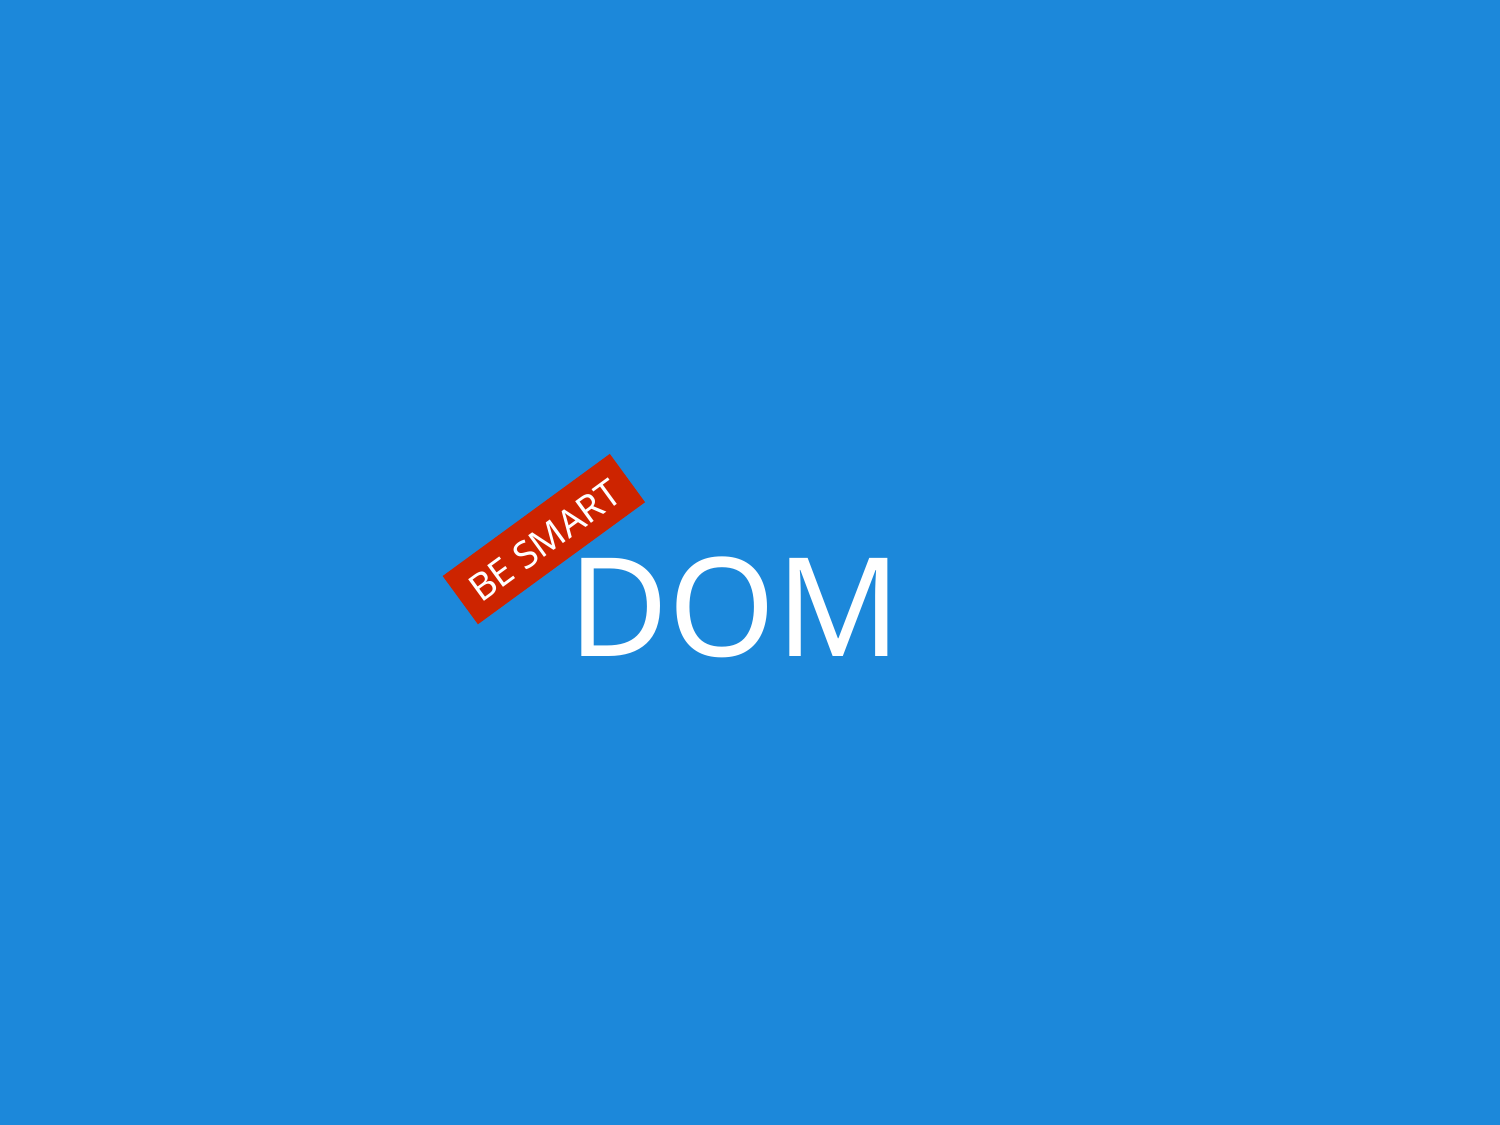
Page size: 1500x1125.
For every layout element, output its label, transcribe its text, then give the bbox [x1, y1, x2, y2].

text_box DOM [553, 512, 917, 692]
text_box BE SMART [442, 453, 646, 625]
